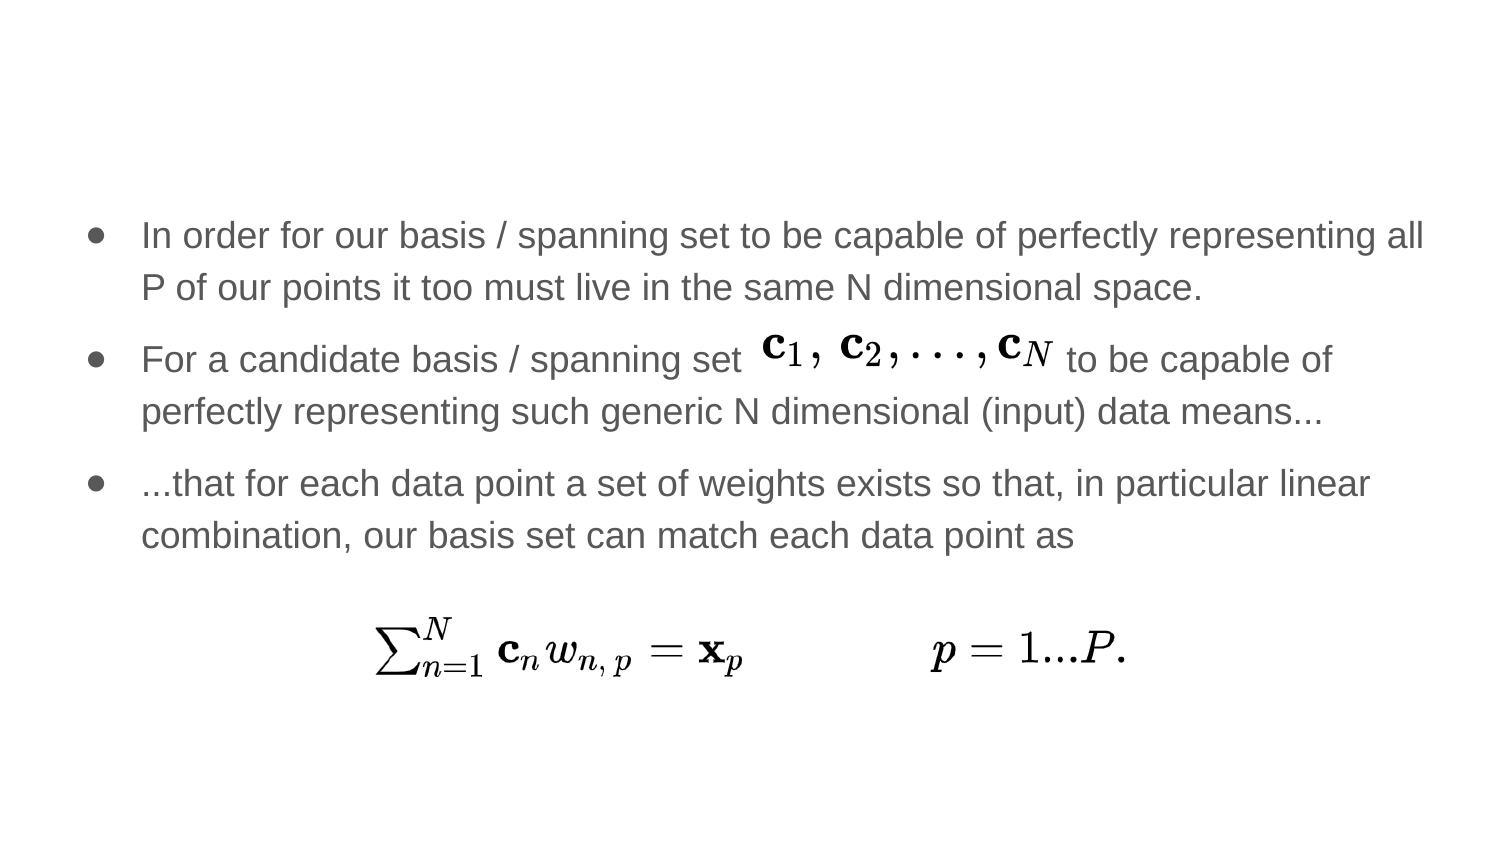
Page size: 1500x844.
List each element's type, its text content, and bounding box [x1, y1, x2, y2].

list In order for our basis / spanning set to be capable of perfectly representing all P of our points it too must live in the same N dimensional space. For a candidate basis / spanning set to be capable of perfectly representing such generic N dimensional (input) data means... ...that for each data point a set of weights exists so that, in particular linear combination, our basis set can match each data point as [50, 188, 1450, 750]
picture [373, 611, 1127, 679]
picture [760, 330, 1057, 373]
